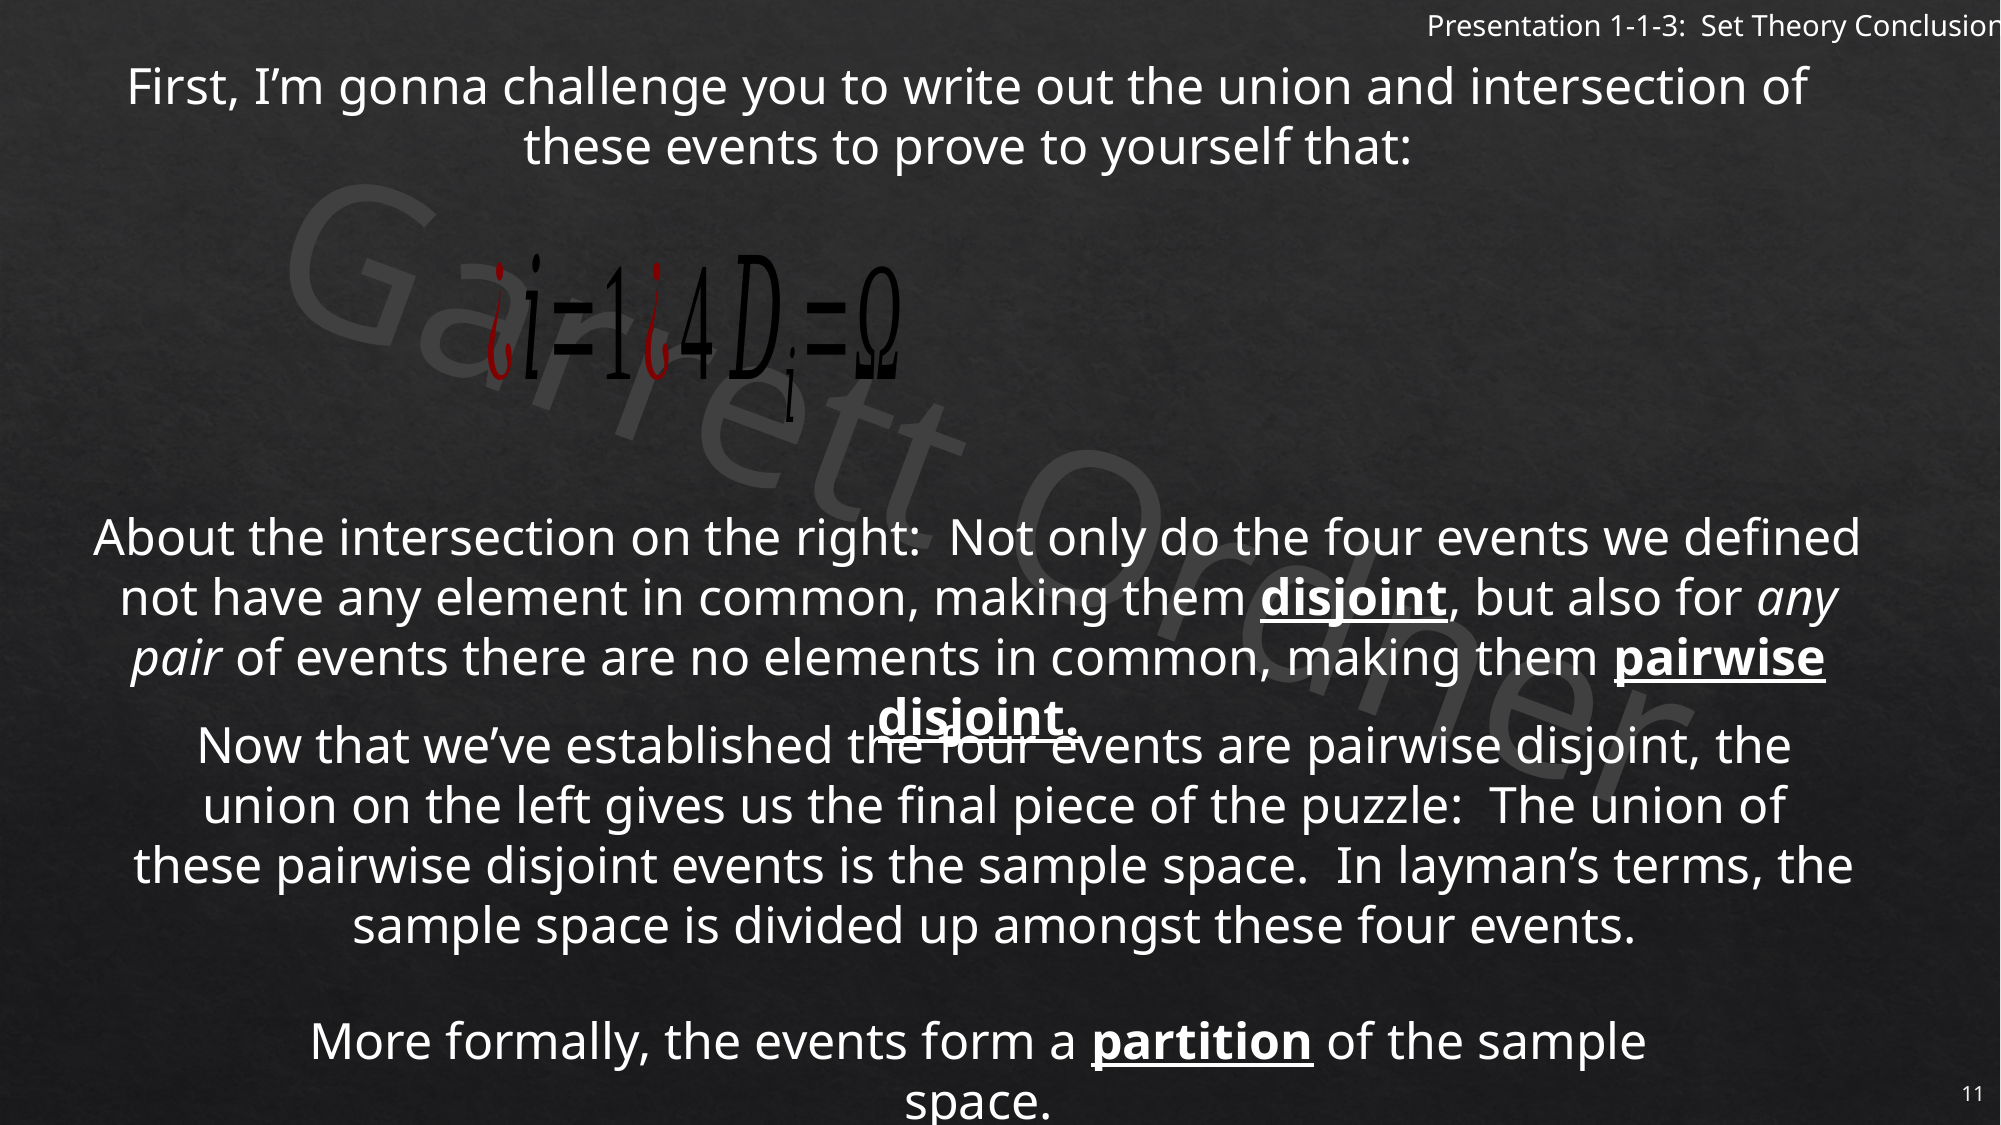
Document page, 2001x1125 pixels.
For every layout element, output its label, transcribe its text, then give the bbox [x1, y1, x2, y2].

slide_number 11 [1876, 1065, 2000, 1125]
text_box More formally, the events form a partition of the sample space. [227, 1001, 1731, 1125]
text_box Now that we’ve established the four events are pairwise disjoint, the union on the left gives us the final piece of the puzzle: The union of these pairwise disjoint events is the sample space. In layman’s terms, the sample space is divided up amongst these four events. [117, 705, 1872, 961]
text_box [485, 230, 1464, 521]
text_box First, I’m gonna challenge you to write out the union and intersection of these events to prove to yourself that: [64, 47, 1872, 182]
text_box About the intersection on the right: Not only do the four events we defined not have any element in common, making them disjoint, but also for any pair of events there are no elements in common, making them pairwise disjoint. [75, 498, 1883, 873]
